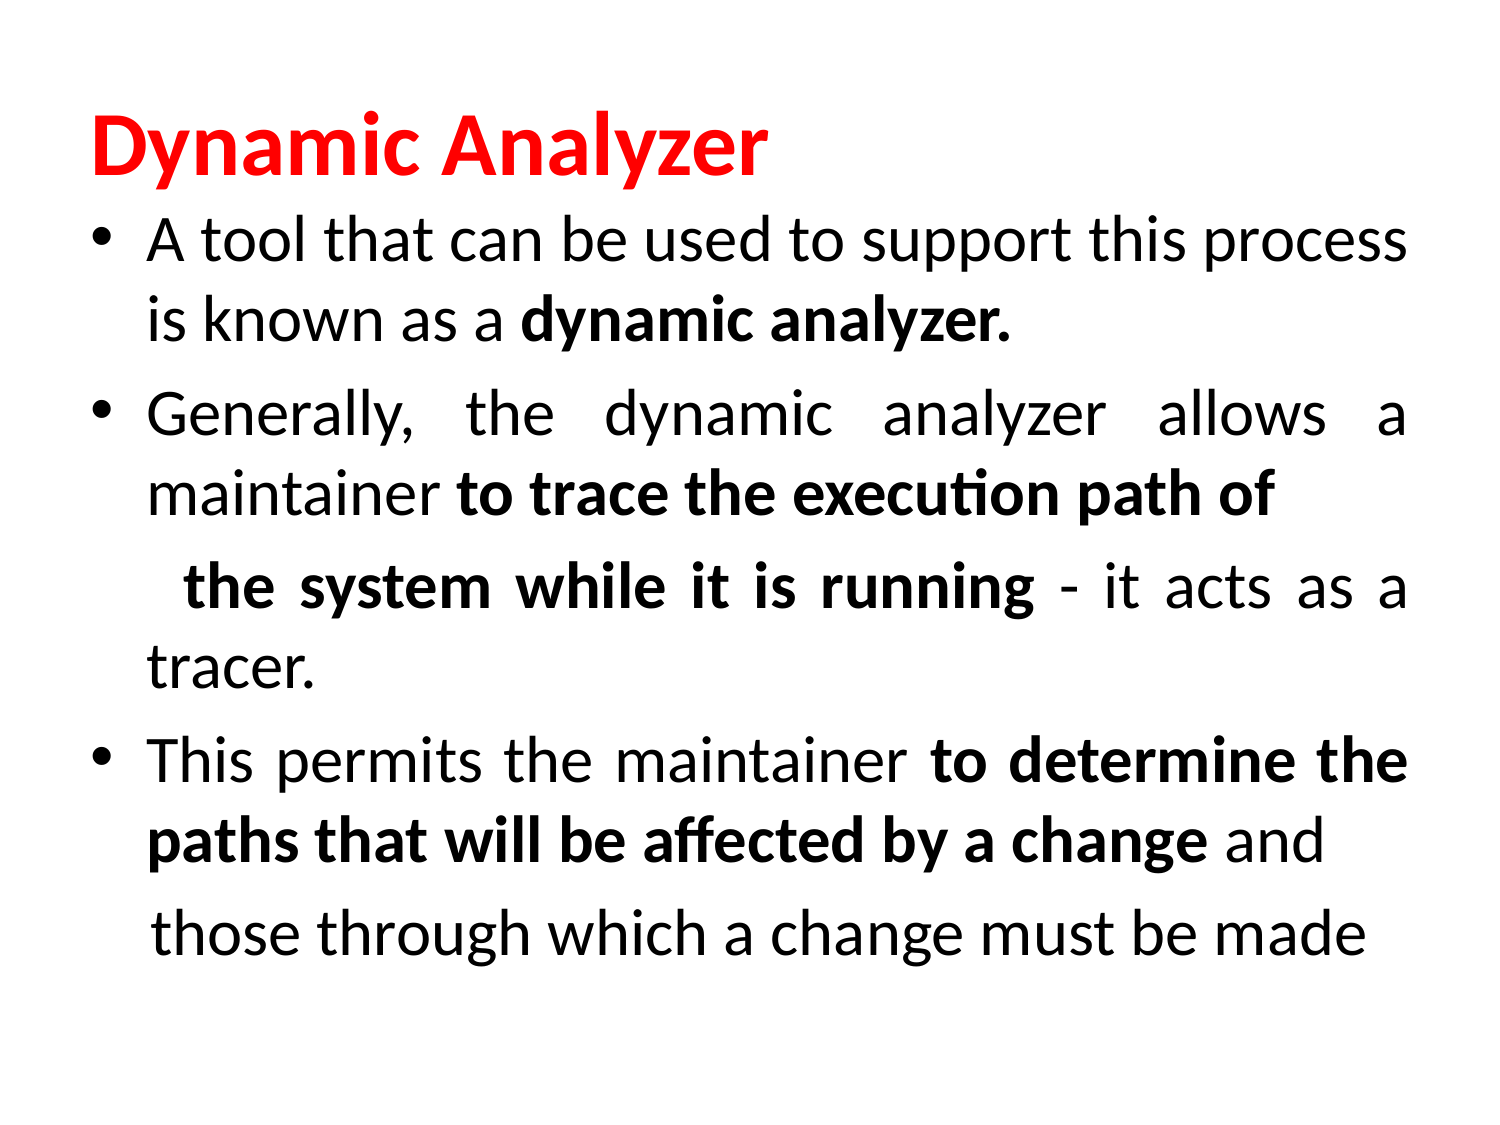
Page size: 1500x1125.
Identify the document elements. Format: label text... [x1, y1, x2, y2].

title Dynamic Analyzer [75, 45, 1425, 187]
list A tool that can be used to support this process is known as a dynamic analyzer. Generally, the dynamic analyzer allows a maintainer to trace the execution path of the system while it is running - it acts as a tracer. This permits the maintainer to determine the paths that will be affected by a change and those through which a change must be made [75, 187, 1425, 1005]
